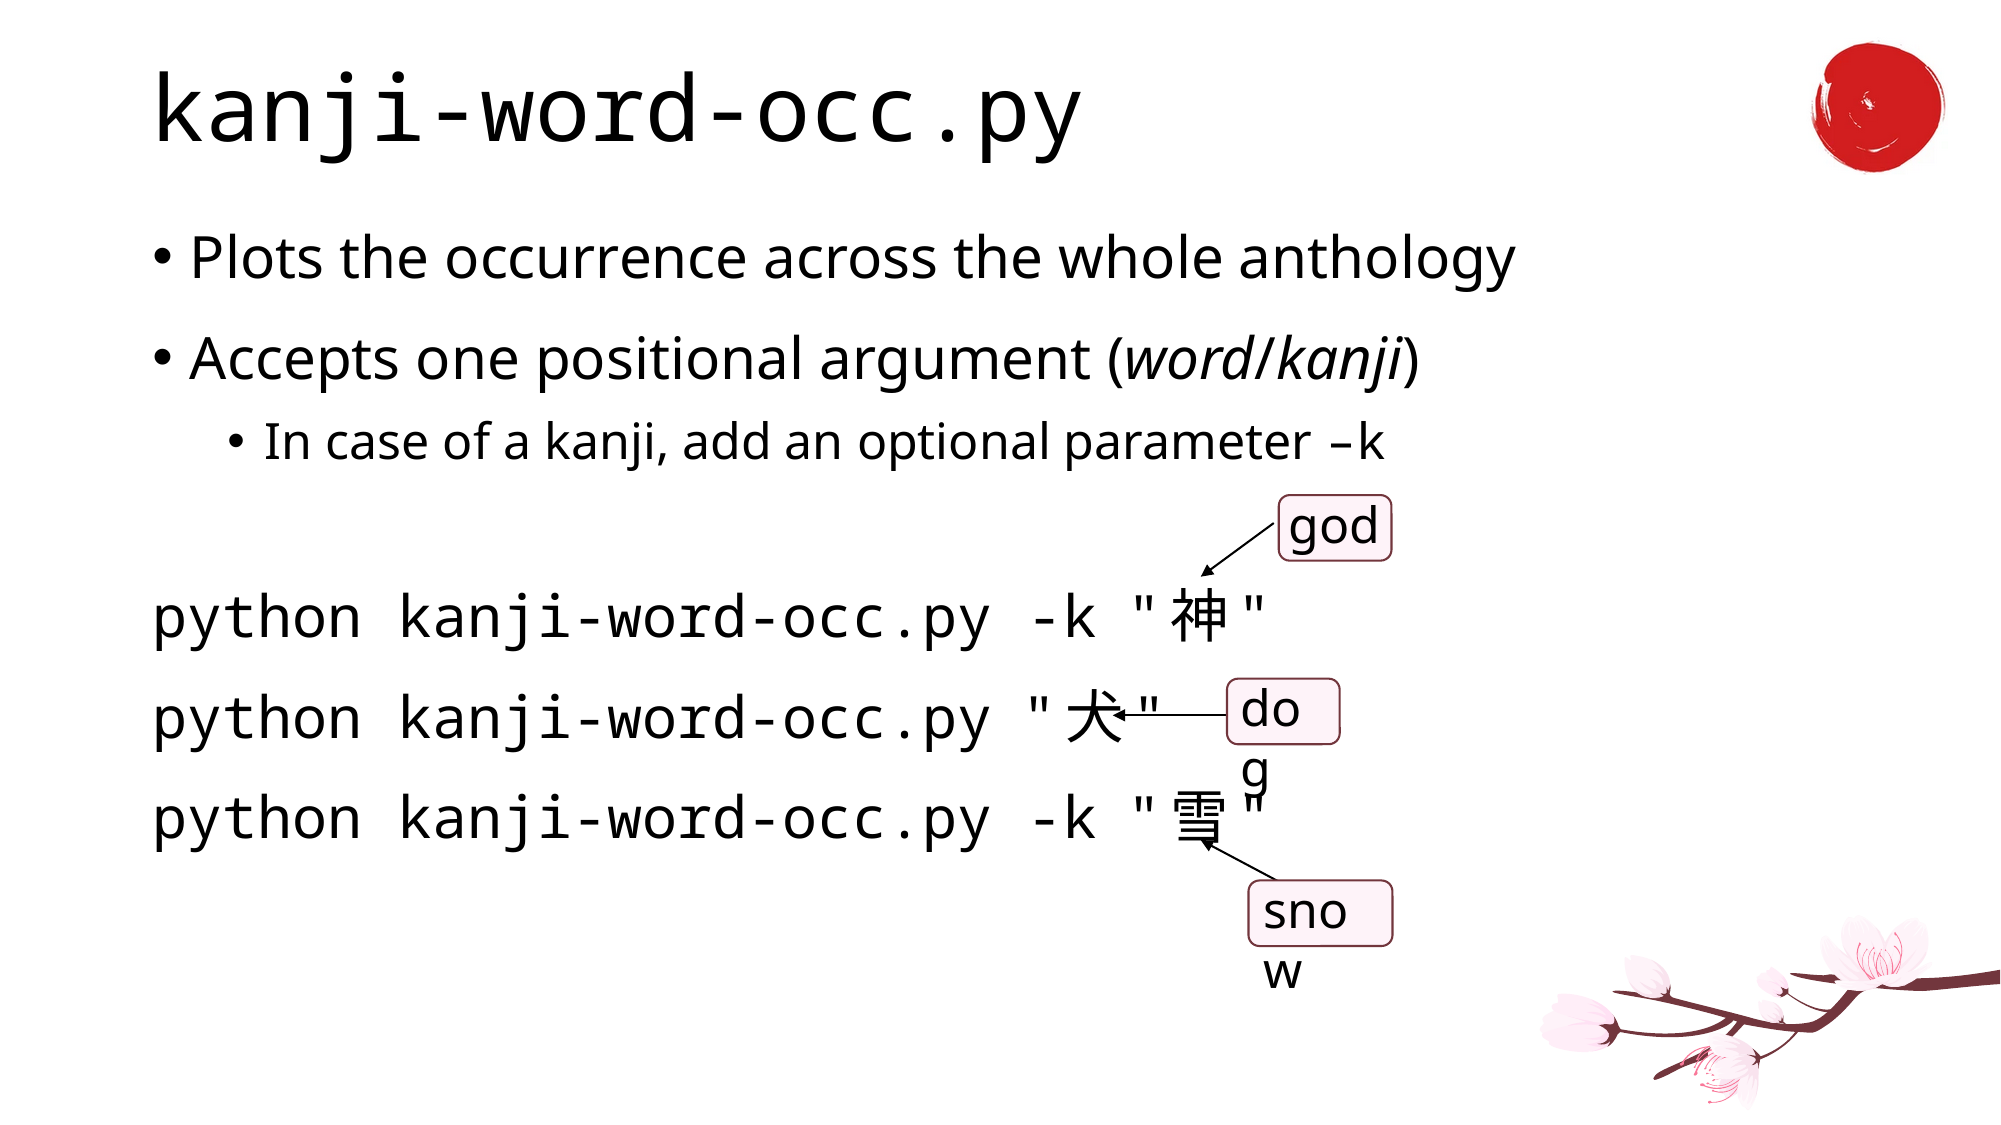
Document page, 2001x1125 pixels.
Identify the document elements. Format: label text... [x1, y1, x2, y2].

text_box god [1273, 485, 1395, 561]
picture [1861, 37, 1948, 175]
text_box dog [1226, 669, 1338, 804]
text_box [1200, 840, 1284, 884]
list Plots the occurrence across the whole anthology Accepts one positional argument (word/kanji) In case of a kanji, add an optional parameter –k python kanji-word-occ.py -k "神" python kanji-word-occ.py "犬" python kanji-word-occ.py -k "雪" [137, 203, 1863, 1032]
text_box snow [1248, 870, 1392, 1006]
title kanji-word-occ.py [135, 3, 1861, 221]
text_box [1200, 523, 1279, 577]
